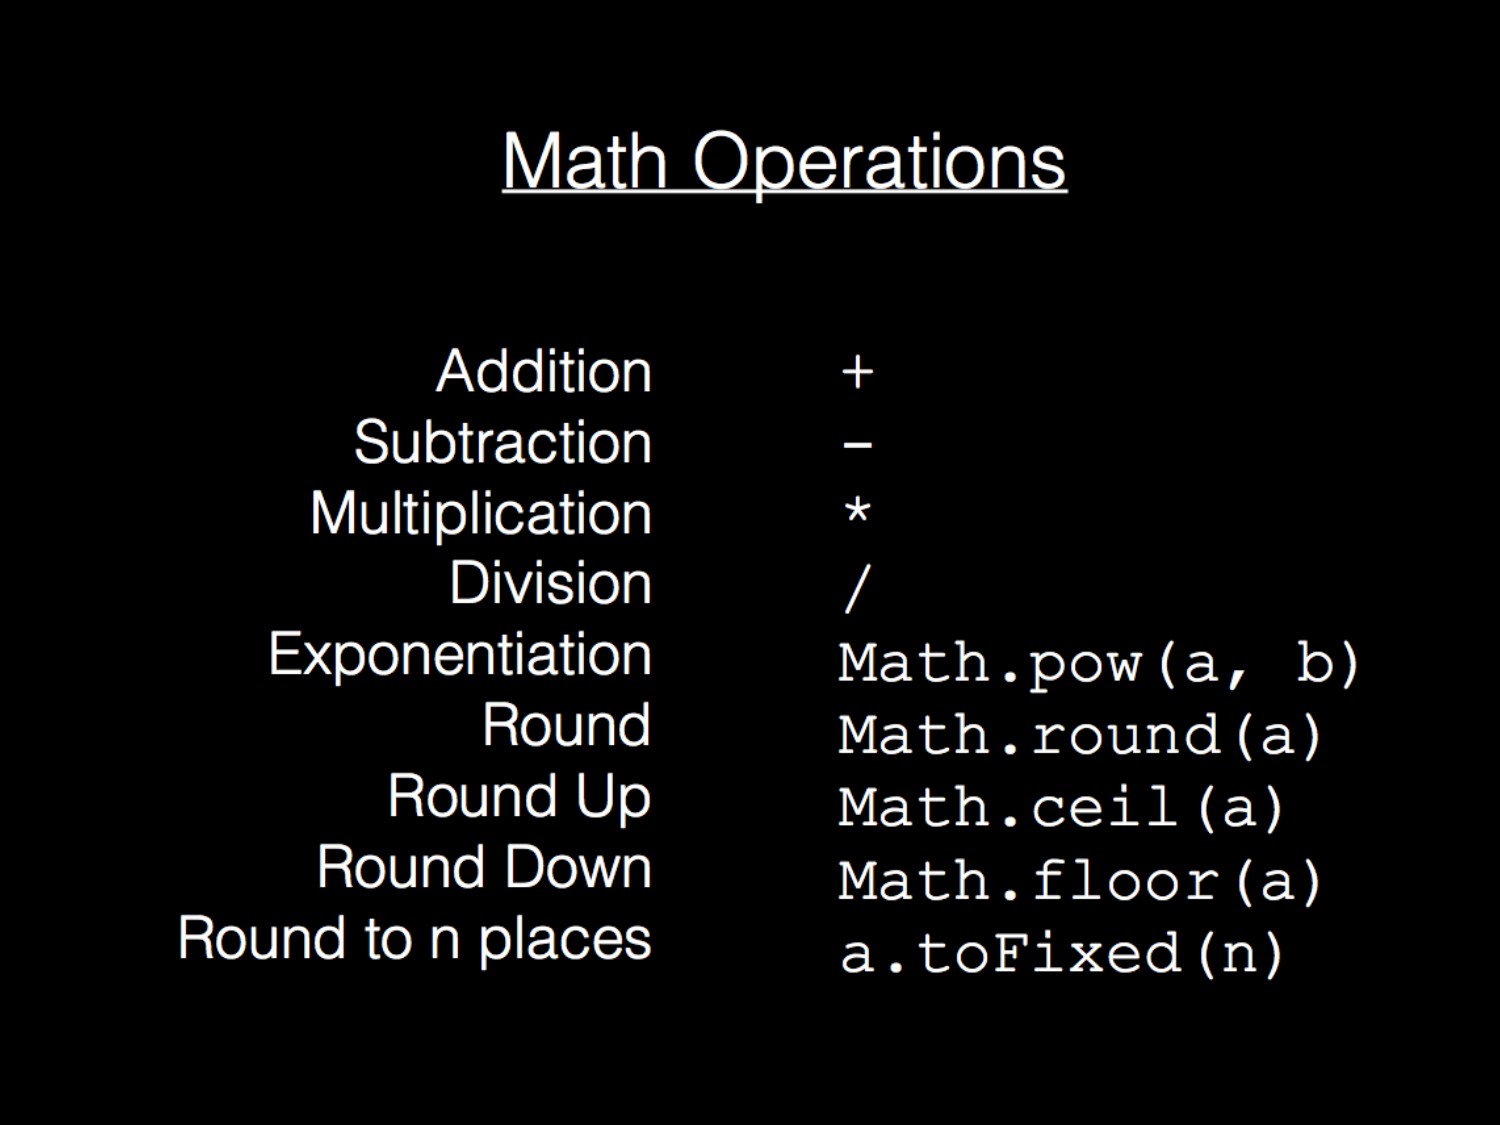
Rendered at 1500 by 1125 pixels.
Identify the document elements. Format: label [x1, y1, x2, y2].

picture [126, 93, 1500, 1028]
